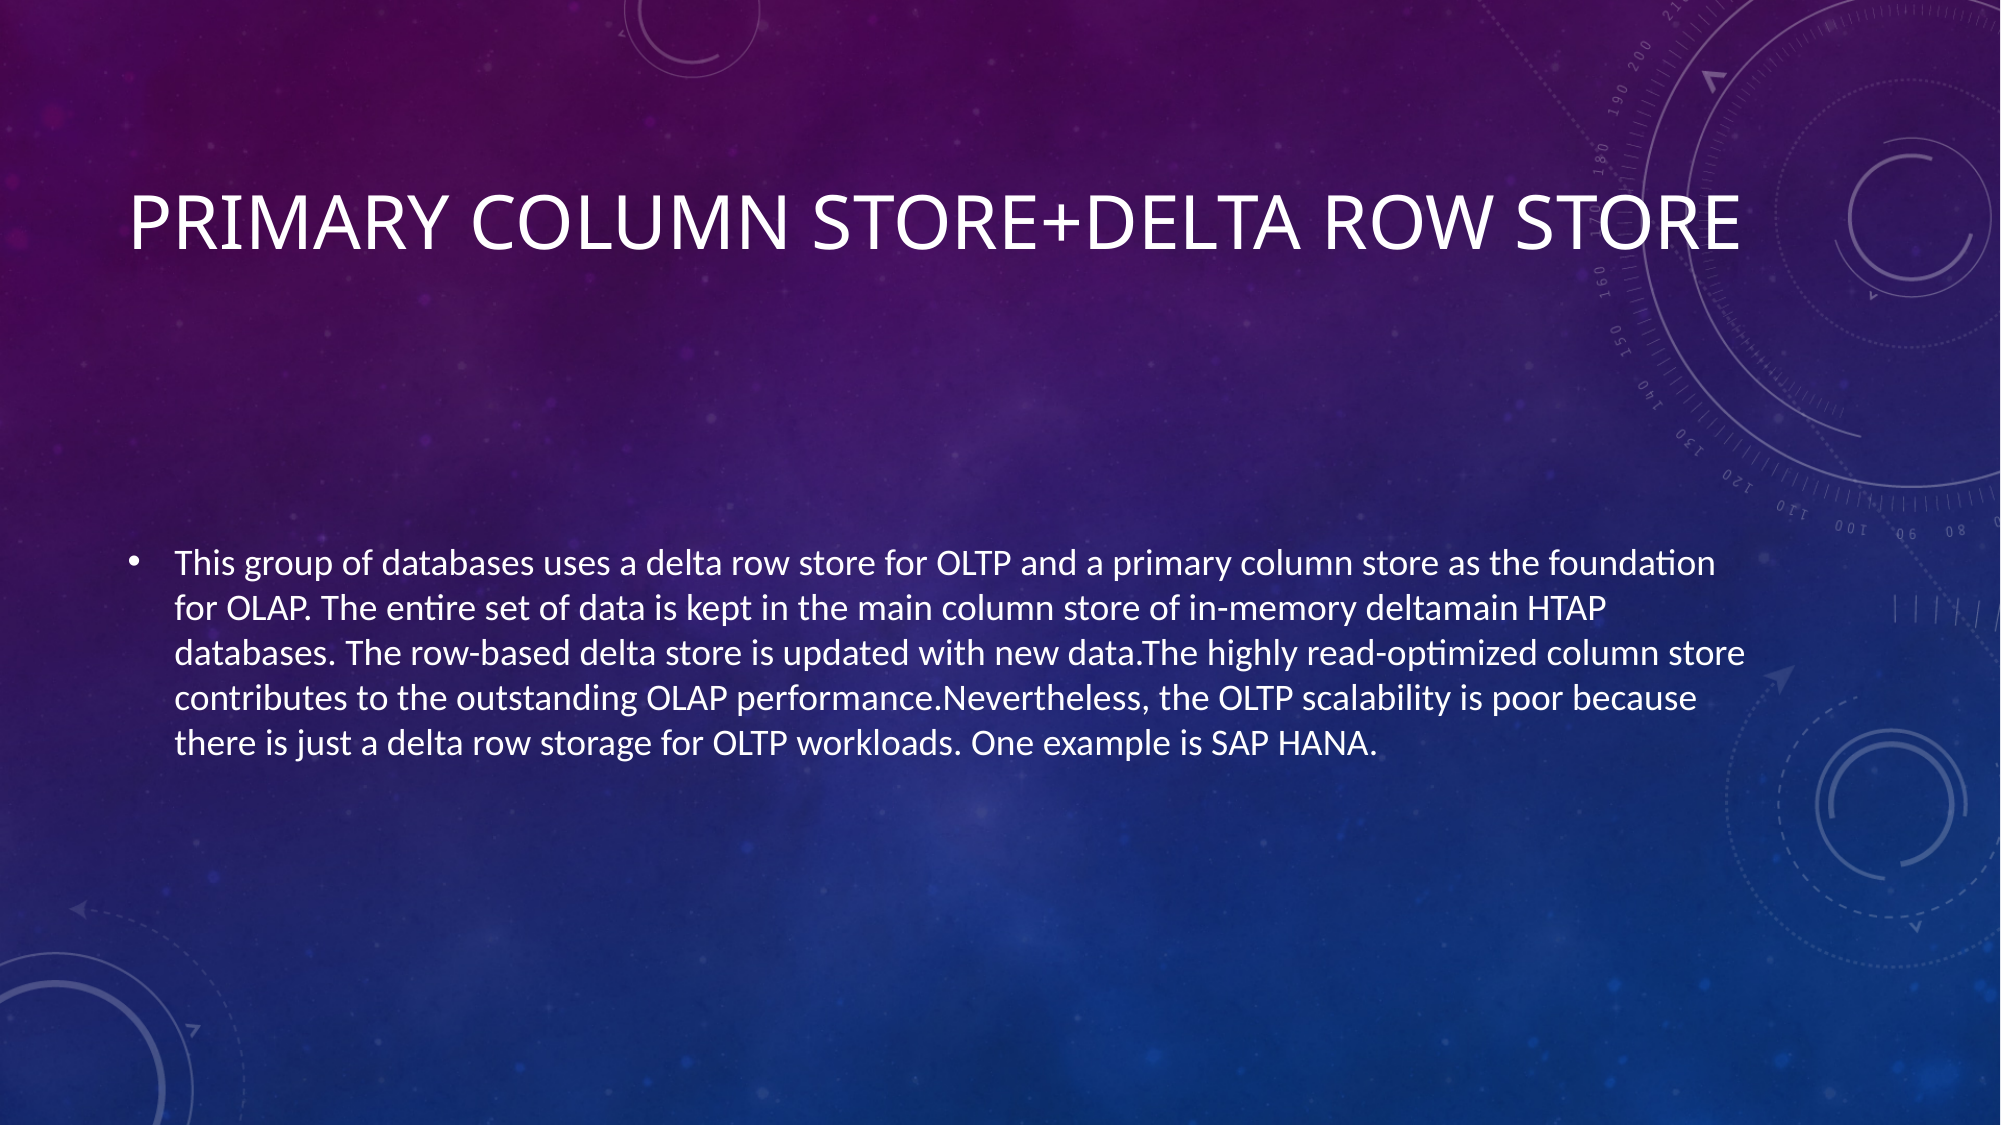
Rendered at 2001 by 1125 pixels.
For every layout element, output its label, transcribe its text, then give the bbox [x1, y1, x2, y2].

title Primary Column Store+Delta Row Store [112, 99, 1775, 339]
picture [0, 0, 2001, 1125]
list This group of databases uses a delta row store for OLTP and a primary column store as the foundation for OLAP. The entire set of data is kept in the main column store of in-memory deltamain HTAP databases. The row-based delta store is updated with new data.The highly read-optimized column store contributes to the outstanding OLAP performance.Nevertheless, the OLTP scalability is poor because there is just a delta row storage for OLTP workloads. One example is SAP HANA. [112, 351, 1775, 950]
